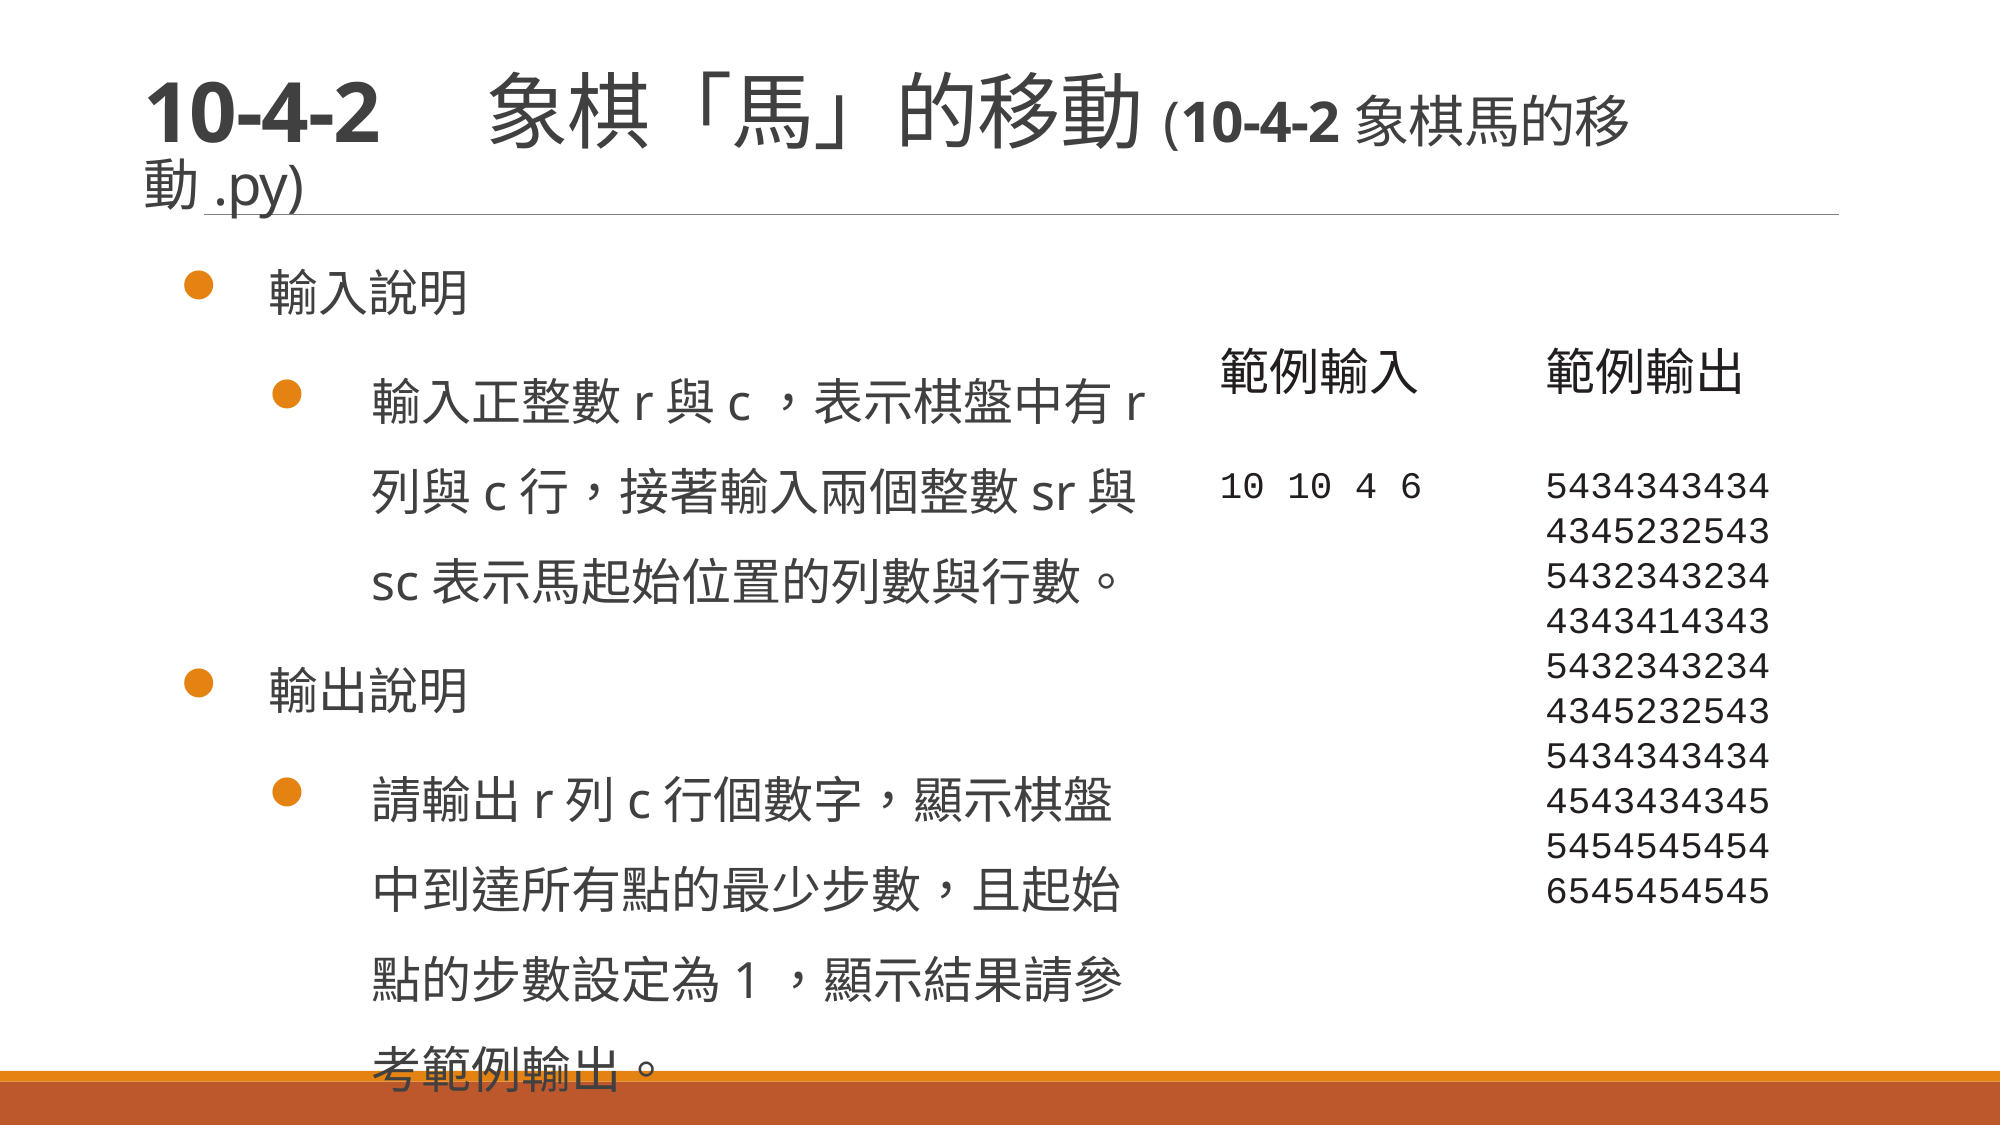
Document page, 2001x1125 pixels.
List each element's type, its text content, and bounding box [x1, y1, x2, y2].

text_box 範例輸出 5434343434 4345232543 5432343234 4343414343 5432343234 4345232543 5434343434 4543434345 5454545454 6545454545 [1530, 333, 1929, 918]
title 10-4-2 象棋「馬」的移動(10-4-2象棋馬的移動.py) [128, 62, 1779, 225]
text_box 範例輸入 10 10 4 6 [1205, 333, 1485, 558]
list 輸入說明 輸入正整數r與c，表示棋盤中有r列與c行，接著輸入兩個整數sr與sc表示馬起始位置的列數與行數。 輸出說明 請輸出r列c行個數字，顯示棋盤中到達所有點的最少步數，且起始點的步數設定為1，顯示結果請參考範例輸出。 [180, 224, 1160, 1033]
